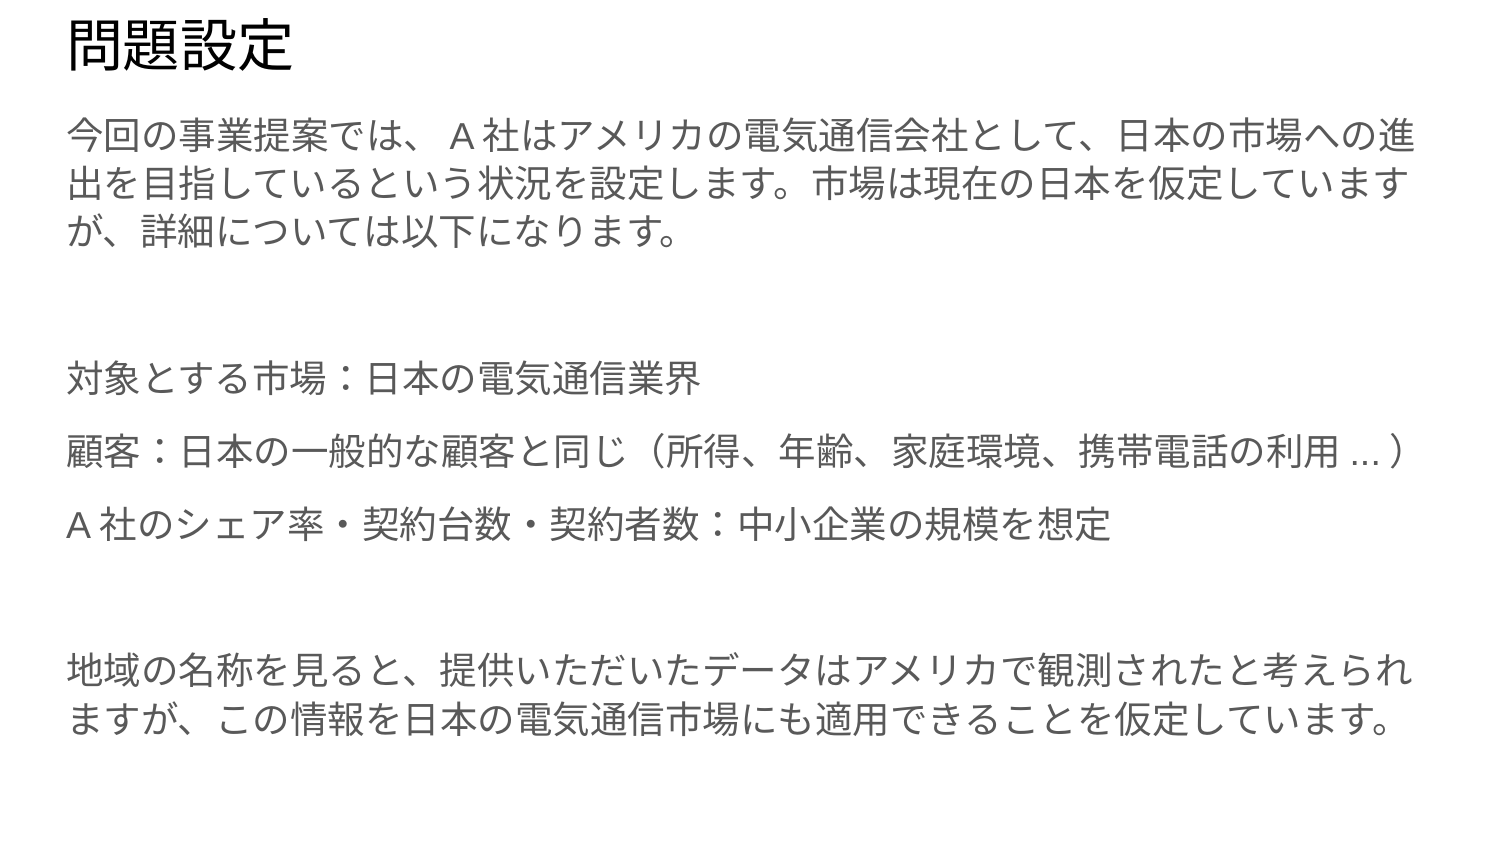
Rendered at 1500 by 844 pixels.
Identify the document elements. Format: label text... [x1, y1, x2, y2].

title 問題設定 [51, 0, 1449, 93]
list 今回の事業提案では、A社はアメリカの電気通信会社として、日本の市場への進出を目指しているという状況を設定します。市場は現在の日本を仮定していますが、詳細については以下になります。 対象とする市場：日本の電気通信業界 顧客：日本の一般的な顧客と同じ（所得、年齢、家庭環境、携帯電話の利用...） A社のシェア率・契約台数・契約者数：中小企業の規模を想定 地域の名称を見ると、提供いただいたデータはアメリカで観測されたと考えられますが、この情報を日本の電気通信市場にも適用できることを仮定しています。 [51, 93, 1449, 844]
